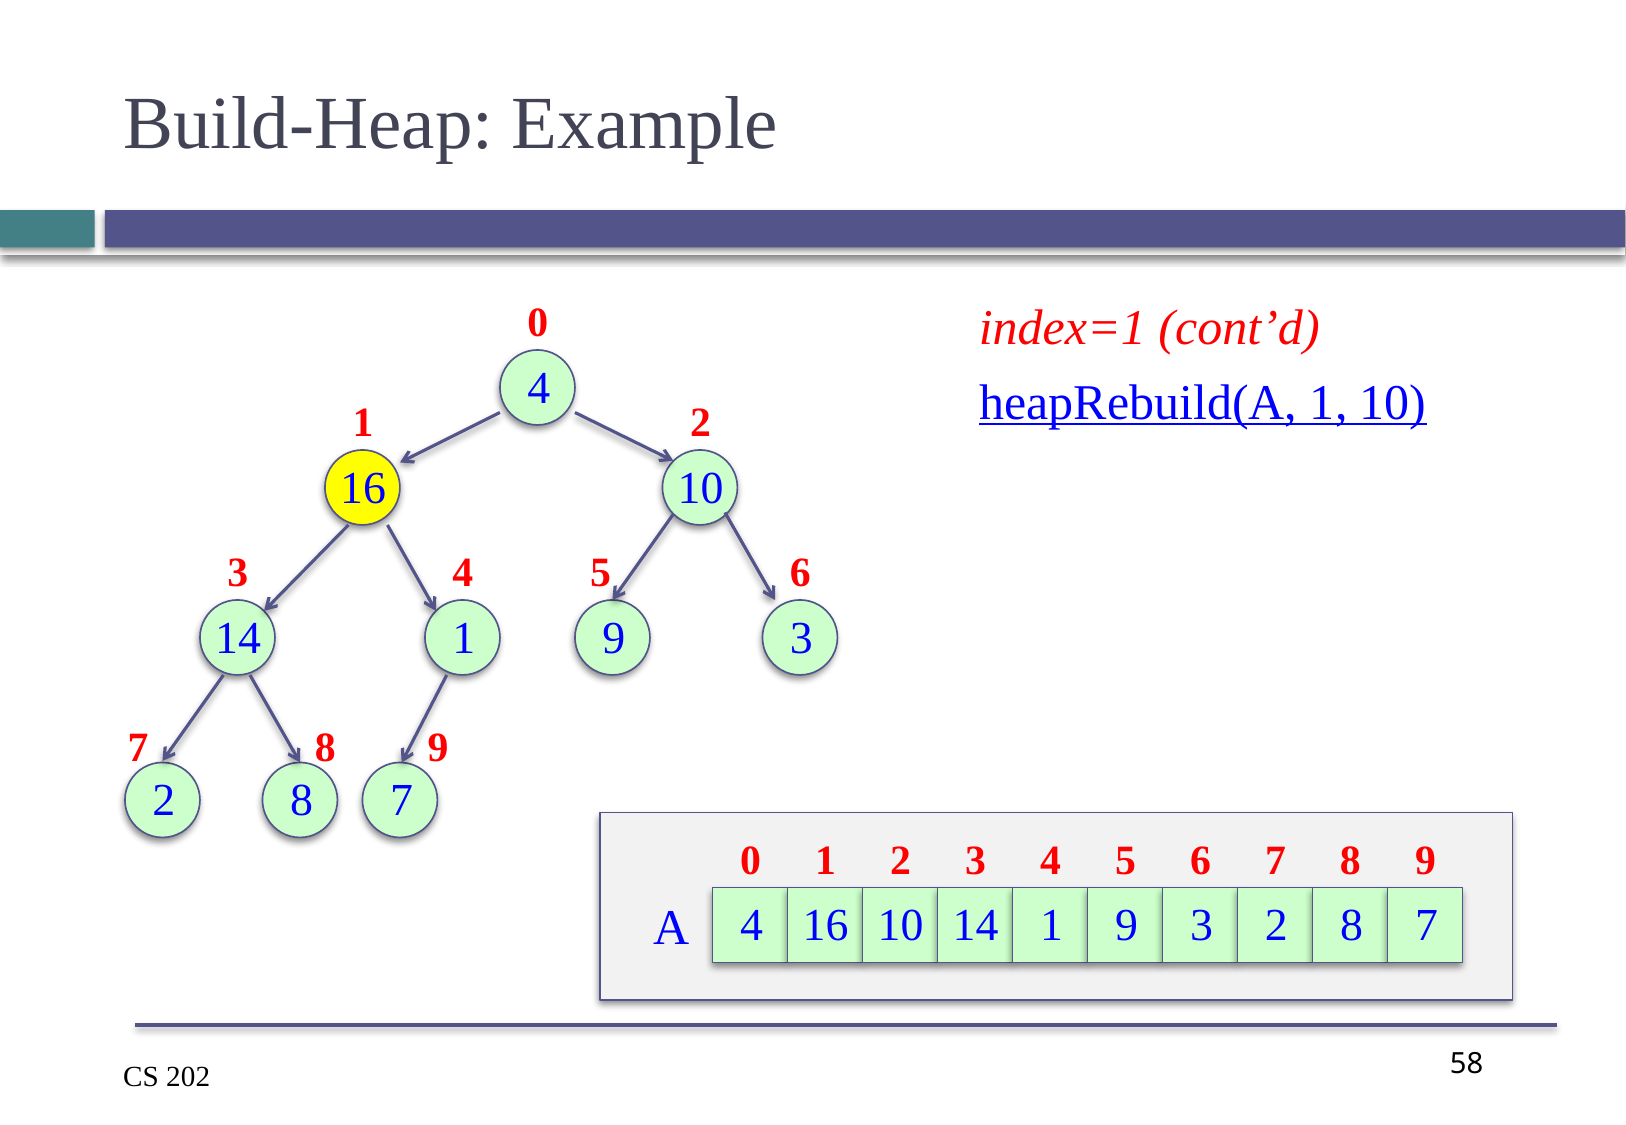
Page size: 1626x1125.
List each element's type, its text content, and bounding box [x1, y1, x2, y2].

text_box [380, 833, 420, 839]
text_box heapRebuild(A, 1, 10) [964, 362, 1442, 438]
text_box 7 [375, 762, 429, 833]
text_box [217, 670, 258, 676]
text_box 3 [950, 825, 1001, 887]
text_box [937, 958, 1006, 963]
text_box 5 [575, 537, 606, 599]
text_box 7 [1400, 887, 1454, 958]
text_box [829, 612, 839, 663]
text_box 6 [1175, 825, 1226, 887]
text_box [1087, 887, 1163, 963]
text_box 9 [412, 712, 464, 778]
text_box [361, 770, 375, 829]
text_box 1 [337, 387, 389, 450]
text_box 0 [725, 825, 776, 886]
text_box [1388, 887, 1463, 963]
text_box 10 [865, 887, 939, 958]
text_box [761, 609, 775, 667]
text_box 8 [306, 712, 350, 778]
text_box 7 [112, 712, 164, 778]
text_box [249, 674, 301, 763]
text_box 4 [440, 537, 489, 600]
text_box 2 [1249, 887, 1311, 958]
text_box [779, 670, 821, 676]
text_box 6 [779, 537, 826, 600]
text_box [401, 674, 448, 763]
text_box [868, 958, 931, 963]
text_box 9 [1400, 825, 1451, 887]
text_box [599, 812, 1513, 1001]
text_box 3 [212, 537, 257, 600]
text_box 2 [137, 770, 191, 833]
text_box [124, 778, 137, 829]
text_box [263, 524, 349, 612]
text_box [724, 512, 776, 601]
text_box [429, 778, 439, 825]
text_box 7 [1250, 825, 1301, 887]
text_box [1312, 887, 1388, 963]
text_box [162, 674, 224, 762]
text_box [574, 412, 674, 462]
text_box [491, 611, 501, 663]
text_box 14 [200, 600, 277, 670]
text_box 0 [512, 287, 564, 348]
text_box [787, 887, 865, 963]
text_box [499, 349, 576, 426]
text_box [342, 520, 383, 526]
text_box [442, 670, 483, 676]
text_box 2 [675, 387, 726, 450]
text_box 5 [1100, 825, 1151, 886]
text_box [143, 833, 182, 839]
text_box 16 [325, 450, 402, 520]
text_box 1 [1025, 887, 1079, 958]
text_box 2 [875, 825, 926, 887]
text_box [399, 412, 501, 463]
text_box 4 [1025, 825, 1076, 887]
text_box 3 [775, 600, 829, 670]
text_box 1 [800, 825, 851, 886]
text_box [574, 599, 651, 676]
text_box [1163, 887, 1236, 963]
text_box index=1 (cont’d) [963, 287, 1335, 363]
text_box 1 [437, 600, 491, 670]
text_box 8 [1325, 825, 1375, 886]
text_box [191, 774, 201, 826]
text_box [424, 620, 437, 666]
text_box [1237, 887, 1306, 963]
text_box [262, 762, 338, 838]
text_box 3 [1175, 887, 1229, 958]
text_box A [638, 887, 705, 963]
text_box [679, 520, 718, 526]
title Build-Heap: Example [108, 37, 1558, 200]
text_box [387, 524, 437, 612]
text_box 14 [939, 887, 1014, 958]
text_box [612, 513, 674, 601]
text_box [1012, 887, 1084, 963]
text_box 10 [662, 450, 739, 520]
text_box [712, 887, 786, 963]
